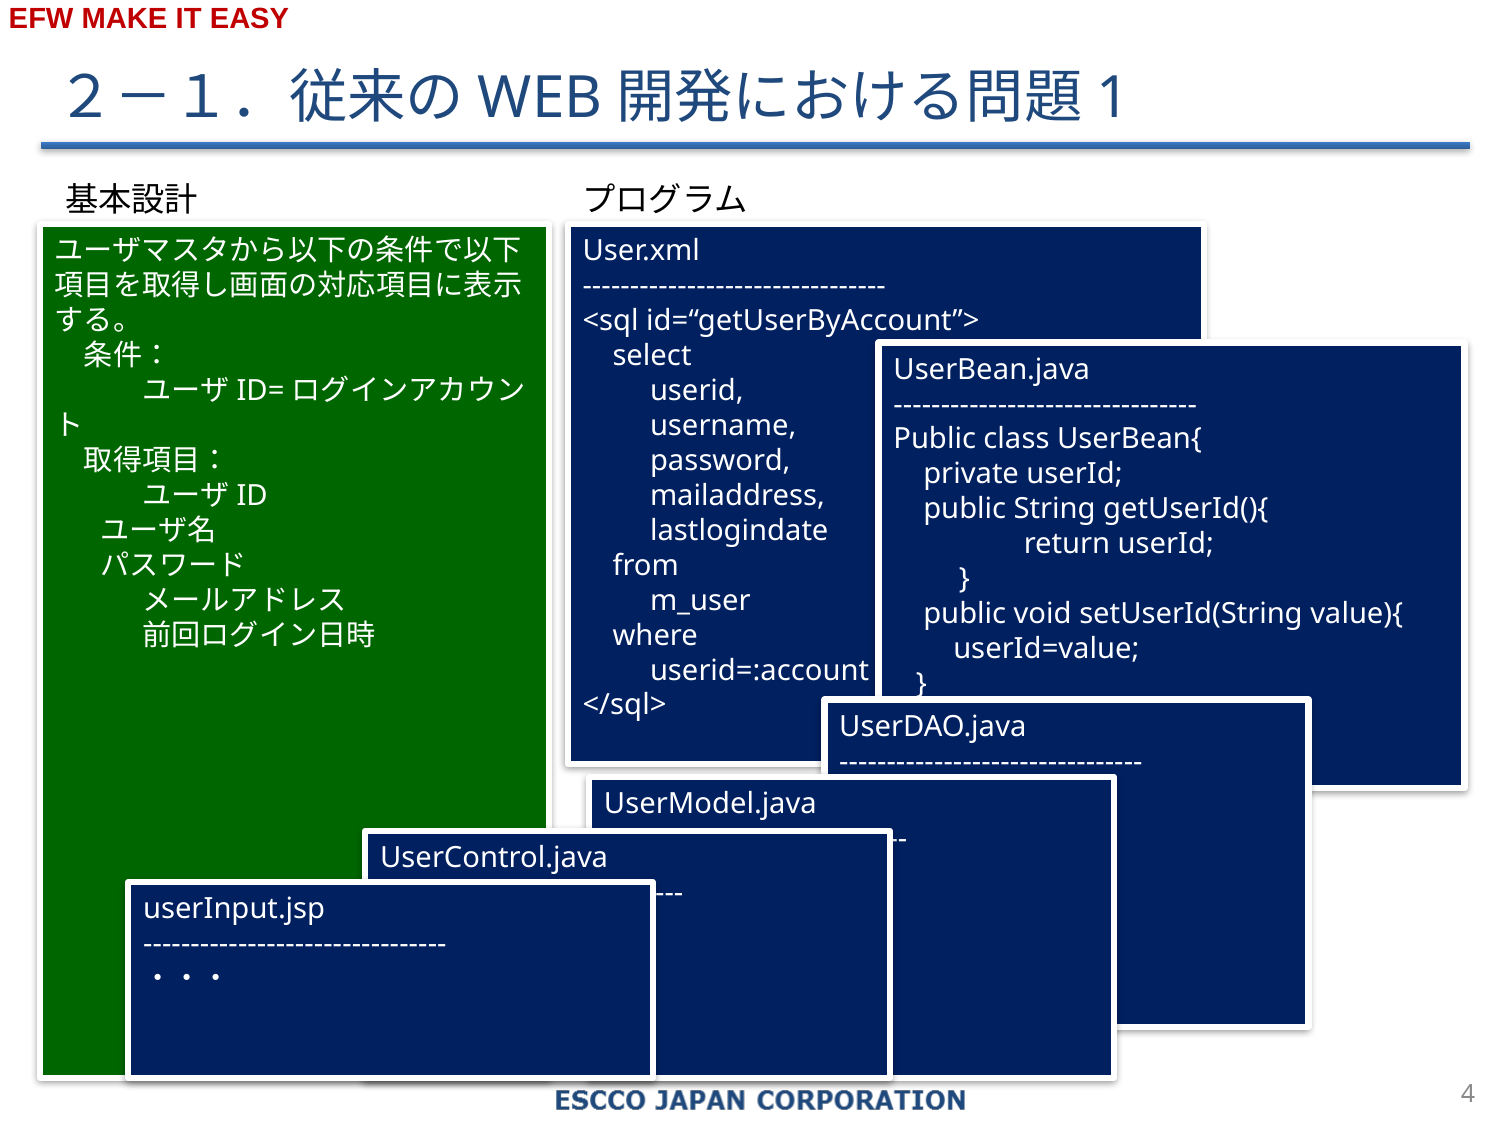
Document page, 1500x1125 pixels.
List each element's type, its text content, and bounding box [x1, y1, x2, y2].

text_box 3 [1139, 1065, 1490, 1125]
text_box [25, 0, 76, 27]
title ２－１．従来のWEB開発における問題1 [41, 44, 1392, 138]
text_box 基本設計 [50, 170, 126, 226]
text_box [50, 1, 101, 52]
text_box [128, 170, 1465, 1078]
picture [523, 1081, 999, 1125]
text_box ユーザマスタから以下の条件で以下項目を取得し画面の対応項目に表示する。 条件： ユーザID=ログインアカウント 取得項目： ユーザID ユーザ名 パスワード メールアドレス 前回ログイン日時 [37, 221, 122, 1081]
